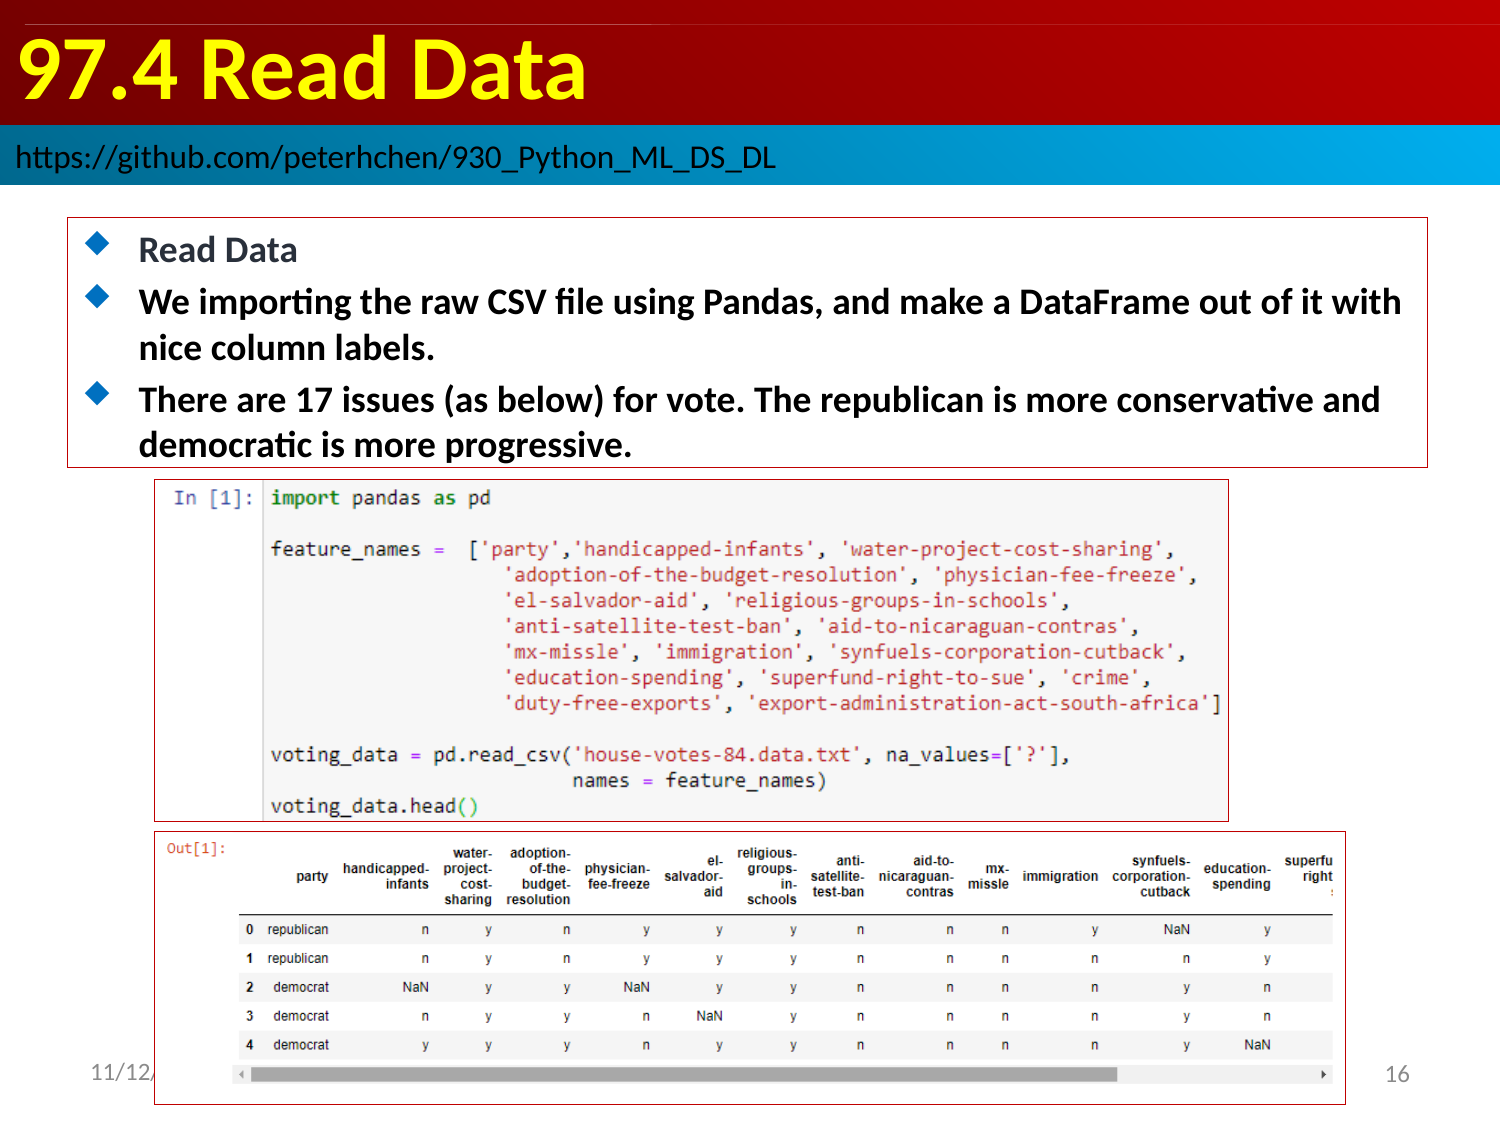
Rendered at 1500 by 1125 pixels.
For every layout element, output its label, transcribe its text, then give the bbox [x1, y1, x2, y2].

slide_number 16 [1351, 1042, 1425, 1103]
picture [153, 831, 1347, 1105]
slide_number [75, 1040, 148, 1101]
subtitle Read Data We importing the raw CSV file using Pandas, and make a DataFrame out of it with nice column labels. There are 17 issues (as below) for vote. The republican is more conservative and democratic is more progressive. [67, 217, 1428, 468]
text_box https://github.com/peterhchen/930_Python_ML_DS_DL [0, 125, 1500, 185]
picture [153, 479, 1230, 823]
title 97.4 Read Data [0, 0, 1500, 125]
